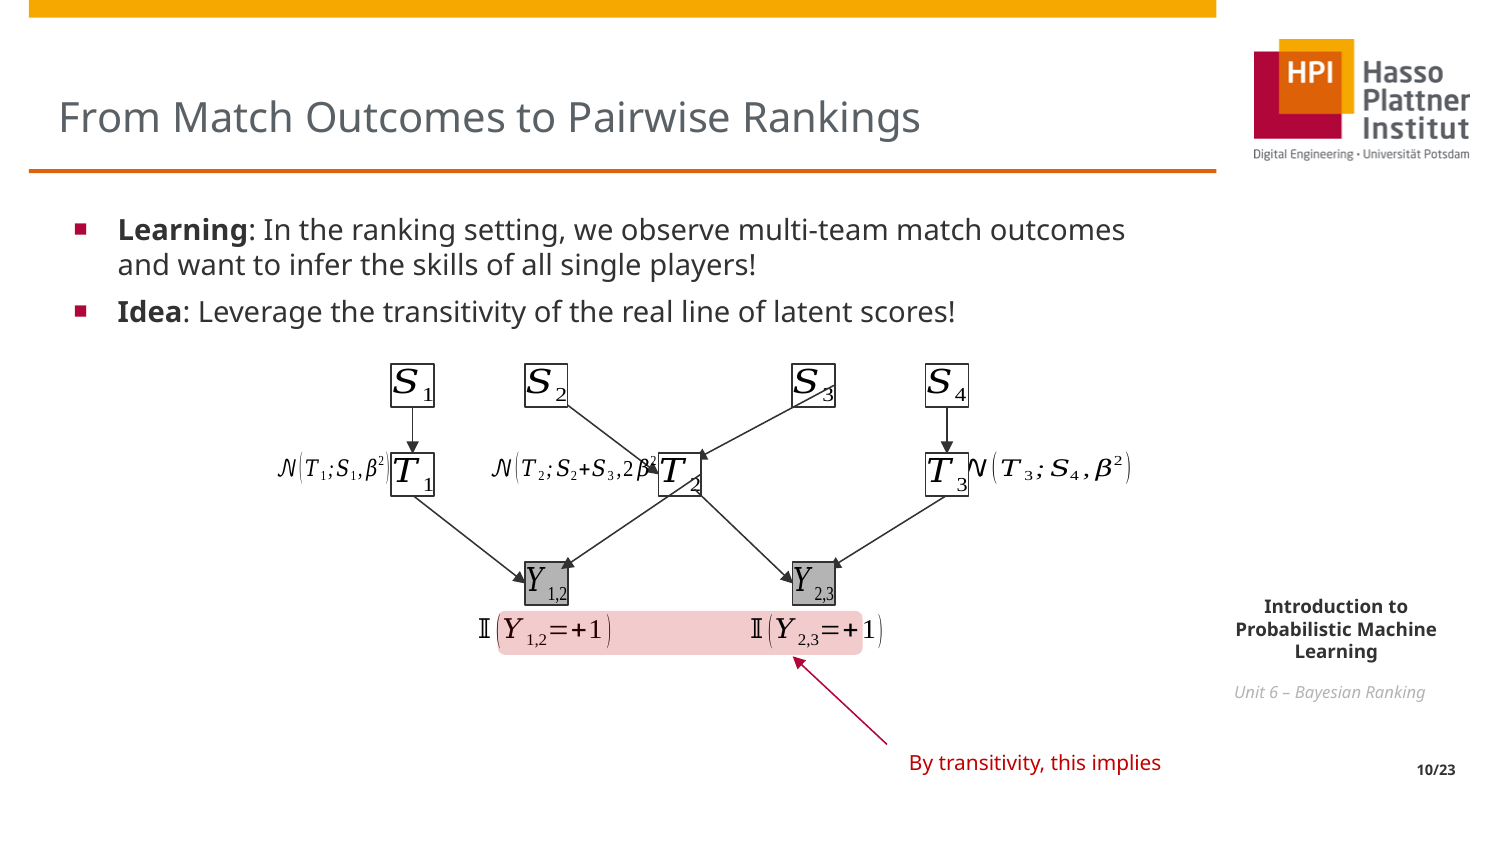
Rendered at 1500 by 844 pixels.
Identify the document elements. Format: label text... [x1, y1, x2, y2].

list Learning: In the ranking setting, we observe multi-team match outcomes and want to infer the skills of all single players! Idea: Leverage the transitivity of the real line of latent scores! [58, 203, 1187, 788]
text_box [495, 608, 865, 657]
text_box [694, 399, 799, 461]
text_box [792, 656, 888, 745]
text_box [412, 494, 533, 570]
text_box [694, 488, 800, 570]
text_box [560, 399, 666, 461]
title From Match Outcomes to Pairwise Rankings [58, 17, 1187, 170]
picture [1254, 39, 1470, 161]
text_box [560, 488, 666, 570]
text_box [828, 494, 948, 570]
